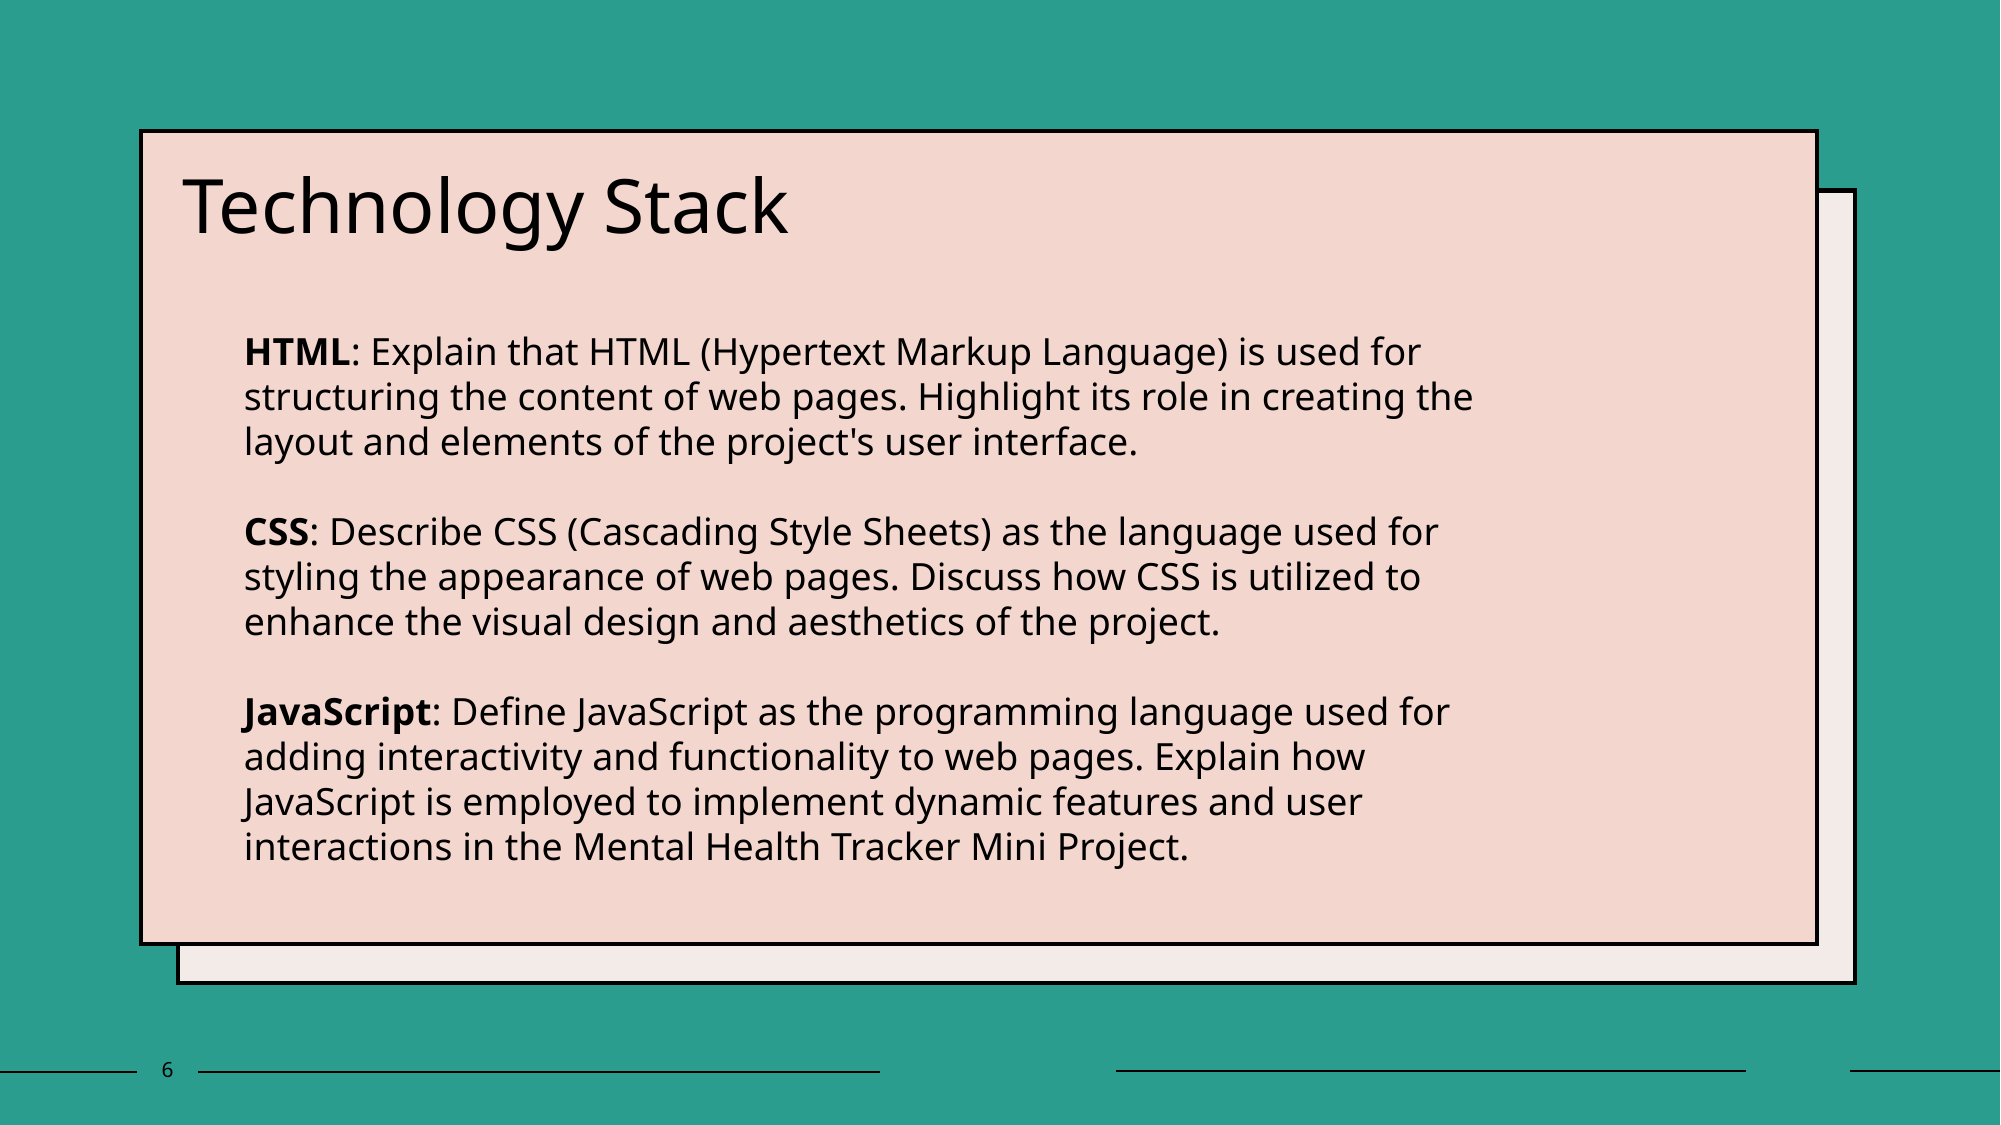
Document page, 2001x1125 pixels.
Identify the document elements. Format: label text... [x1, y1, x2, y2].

title Technology Stack [167, 159, 970, 260]
slide_number 6 [137, 1050, 198, 1091]
text_box HTML: Explain that HTML (Hypertext Markup Language) is used for structuring the content of web pages. Highlight its role in creating the layout and elements of the project's user interface. CSS: Describe CSS (Cascading Style Sheets) as the language used for styling the appearance of web pages. Discuss how CSS is utilized to enhance the visual design and aesthetics of the project. JavaScript: Define JavaScript as the programming language used for adding interactivity and functionality to web pages. Explain how JavaScript is employed to implement dynamic features and user interactions in the Mental Health Tracker Mini Project. [229, 320, 1531, 875]
